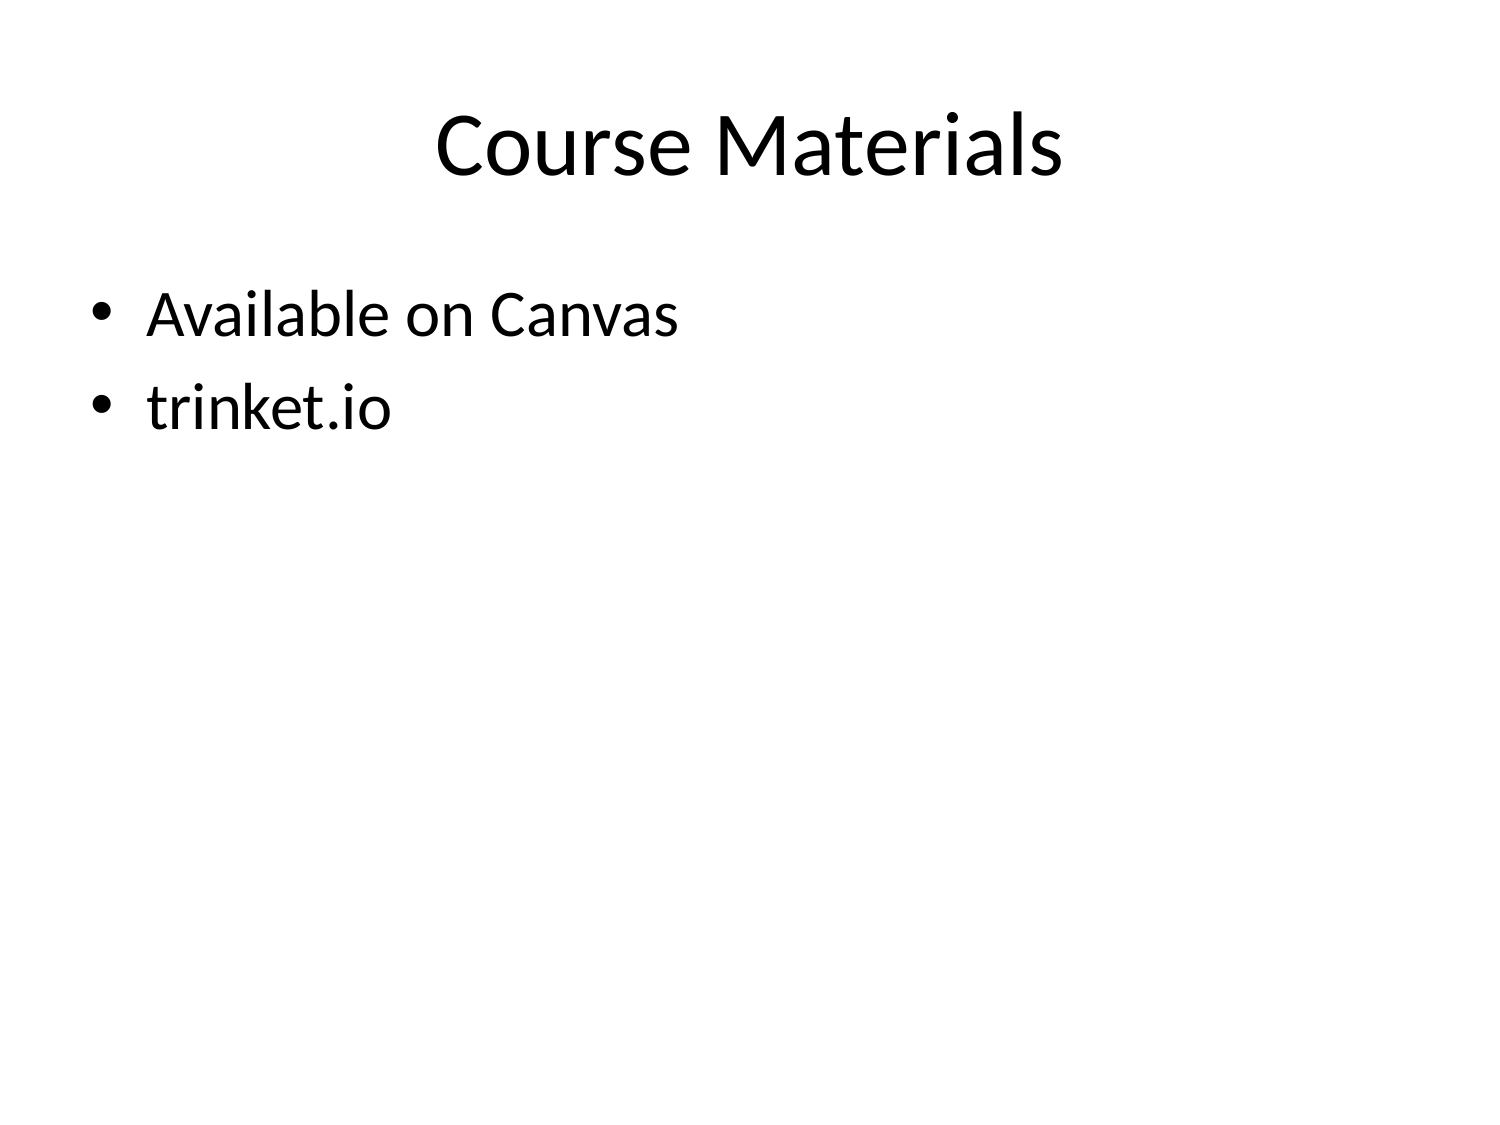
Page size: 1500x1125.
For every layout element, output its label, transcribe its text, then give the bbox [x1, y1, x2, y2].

list Available on Canvas trinket.io [75, 262, 1425, 1005]
title Course Materials [75, 45, 1425, 233]
